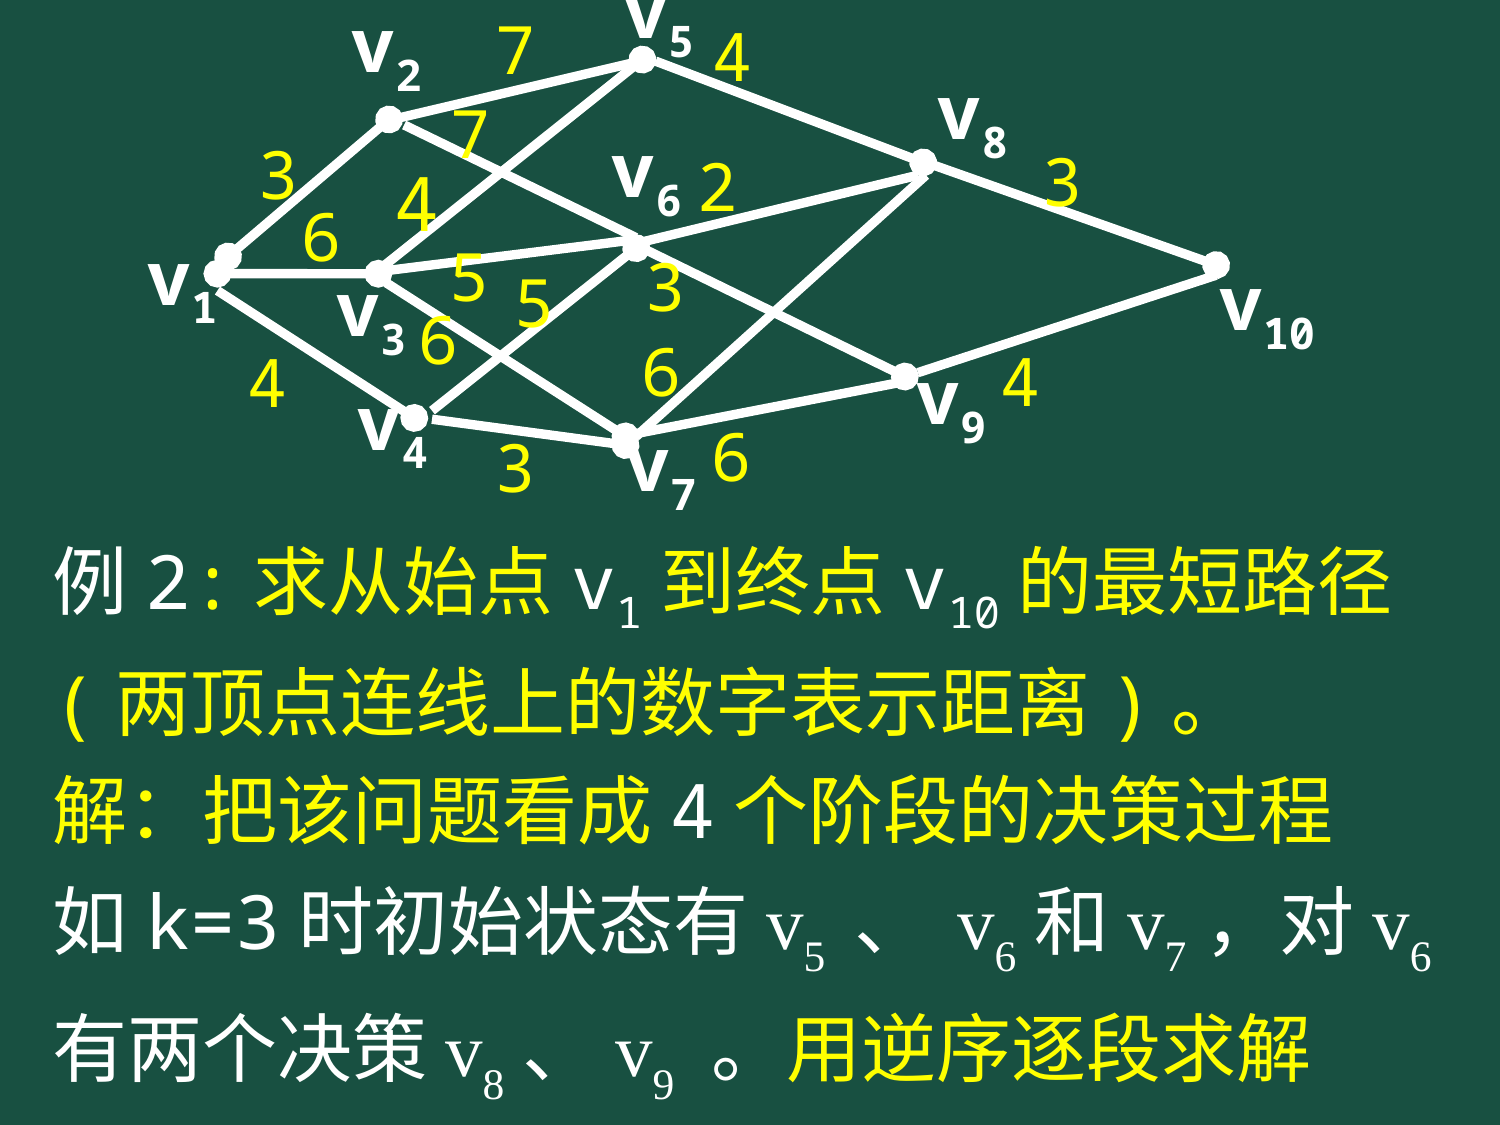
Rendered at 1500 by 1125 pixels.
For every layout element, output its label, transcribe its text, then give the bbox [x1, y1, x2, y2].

text_box 例2:求从始点v1到终点v10的最短路径(两顶点连线上的数字表示距离)。 解：把该问题看成4个阶段的决策过程 如k=3时初始状态有v5 、 v6和v7，对v6有两个决策v8、v9 。用逆序逐段求解 [37, 506, 1463, 1116]
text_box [135, 0, 1326, 515]
